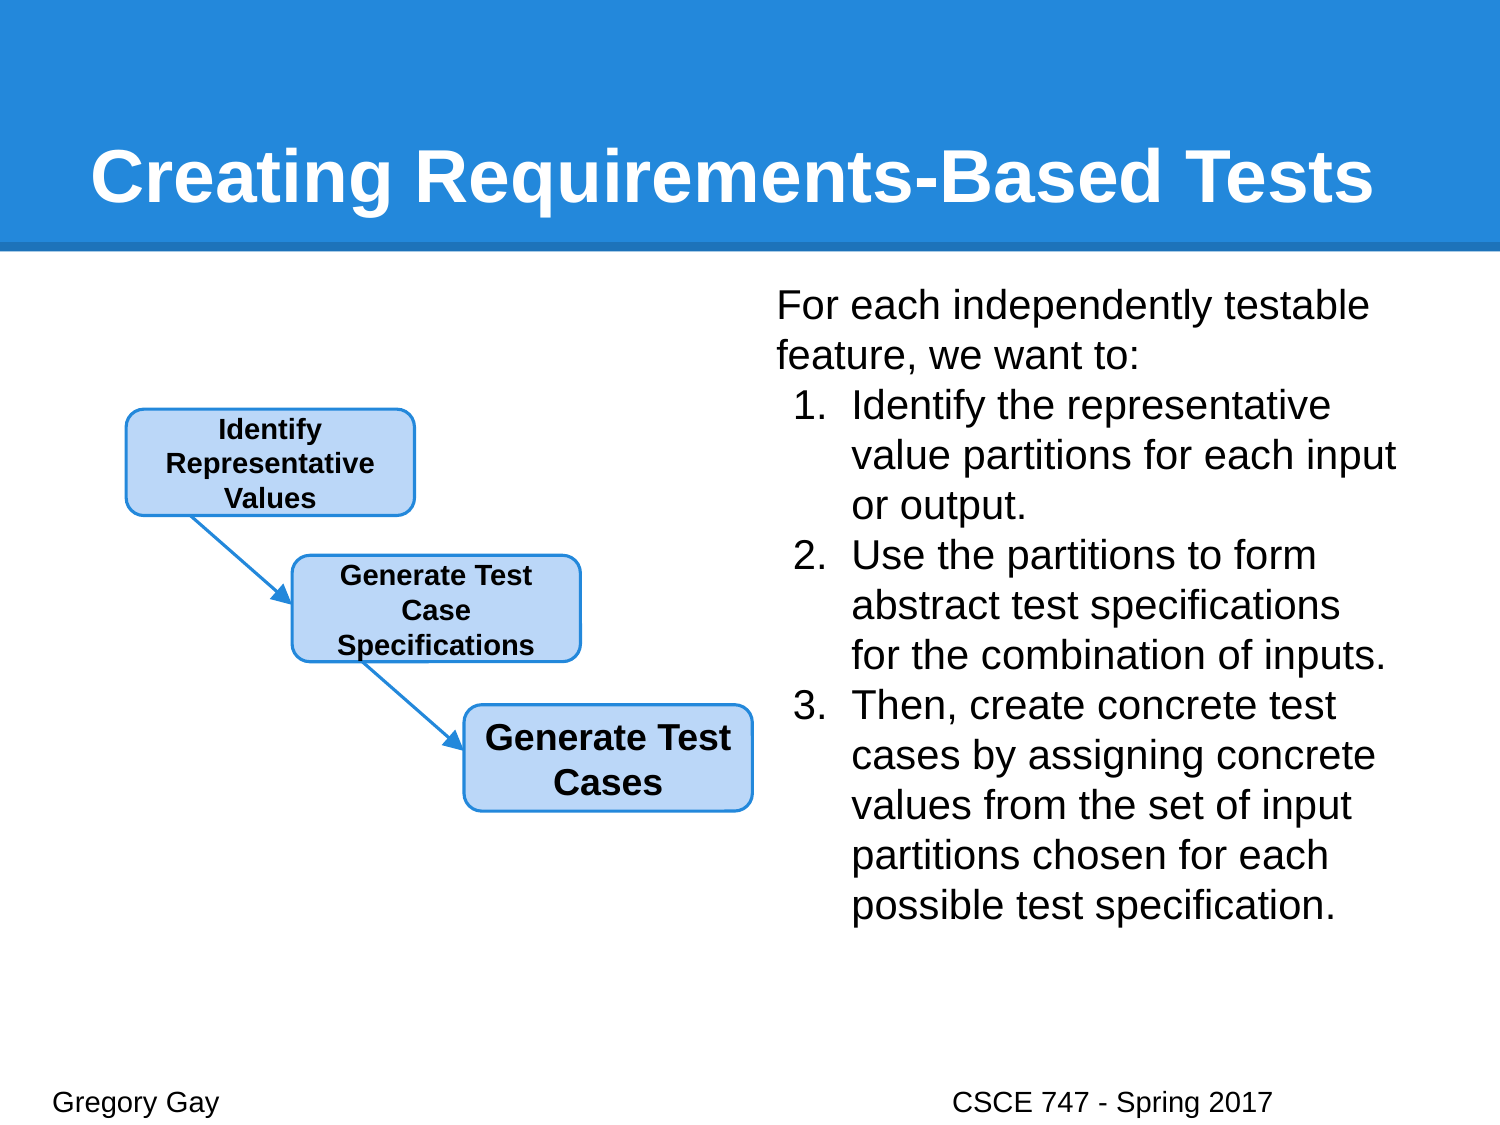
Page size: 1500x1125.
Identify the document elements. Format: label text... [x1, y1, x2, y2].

text_box Identify Representative Values [126, 409, 415, 516]
text_box Generate Test Cases [463, 704, 753, 812]
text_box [190, 515, 293, 606]
text_box Gregory Gay CSCE 747 - Spring 2017 42 [37, 1068, 1463, 1114]
list For each independently testable feature, we want to: Identify the representative value partitions for each input or output. Use the partitions to form abstract test specifications for the combination of inputs. Then, create concrete test cases by assigning concrete values from the set of input partitions chosen for each possible test specification. [761, 262, 1417, 1068]
title Creating Requirements-Based Tests [75, 45, 1425, 233]
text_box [361, 661, 465, 752]
text_box Generate Test Case Specifications [292, 555, 581, 662]
